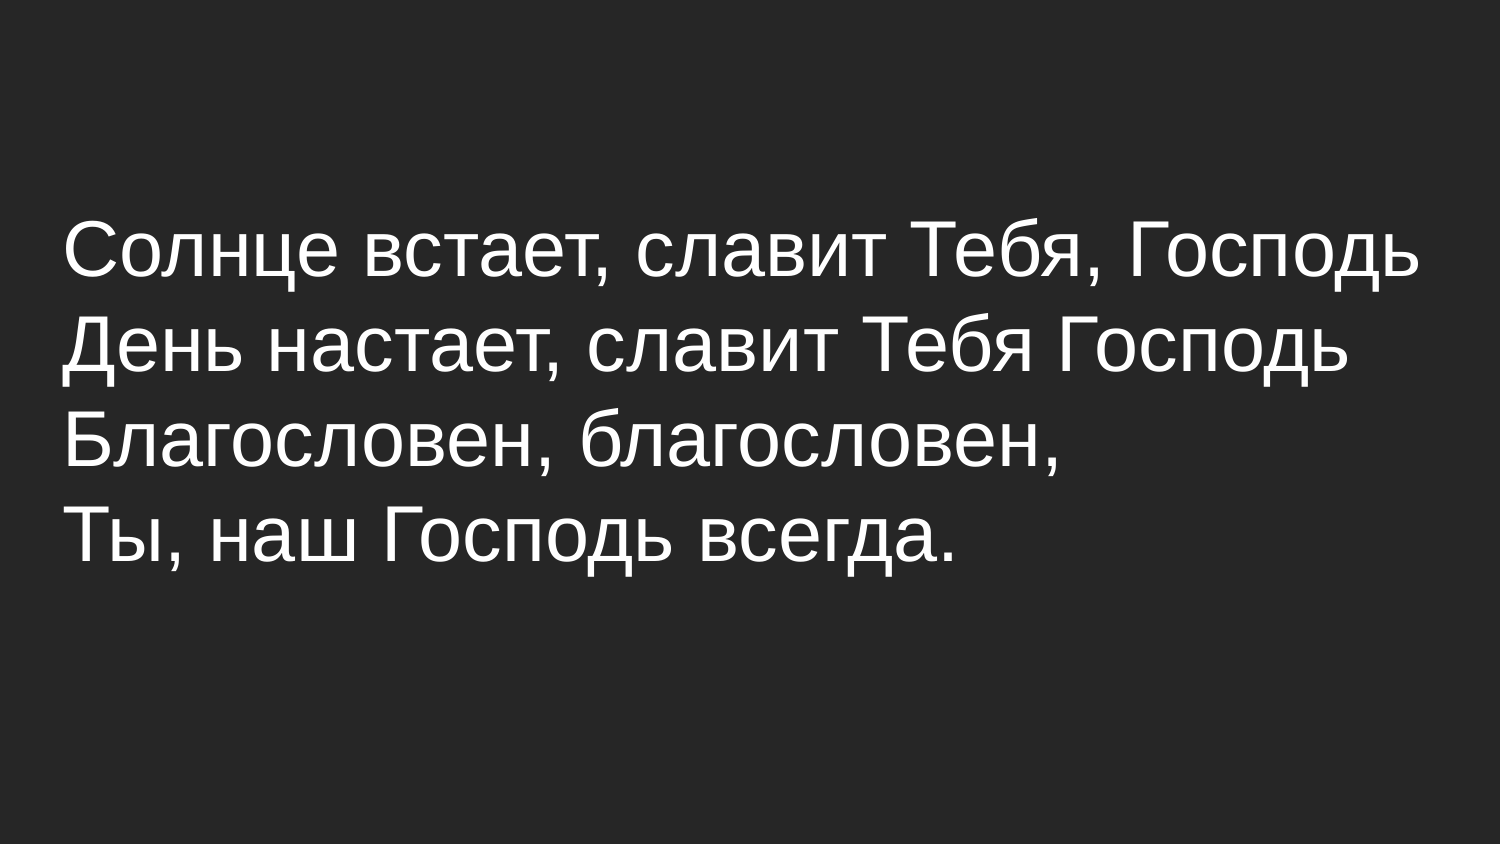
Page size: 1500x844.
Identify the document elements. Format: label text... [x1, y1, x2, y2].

text_box Солнце встает, славит Тебя, Господь День настает, славит Тебя Господь Благословен, благословен, Ты, наш Господь всегда. [47, 189, 1500, 808]
